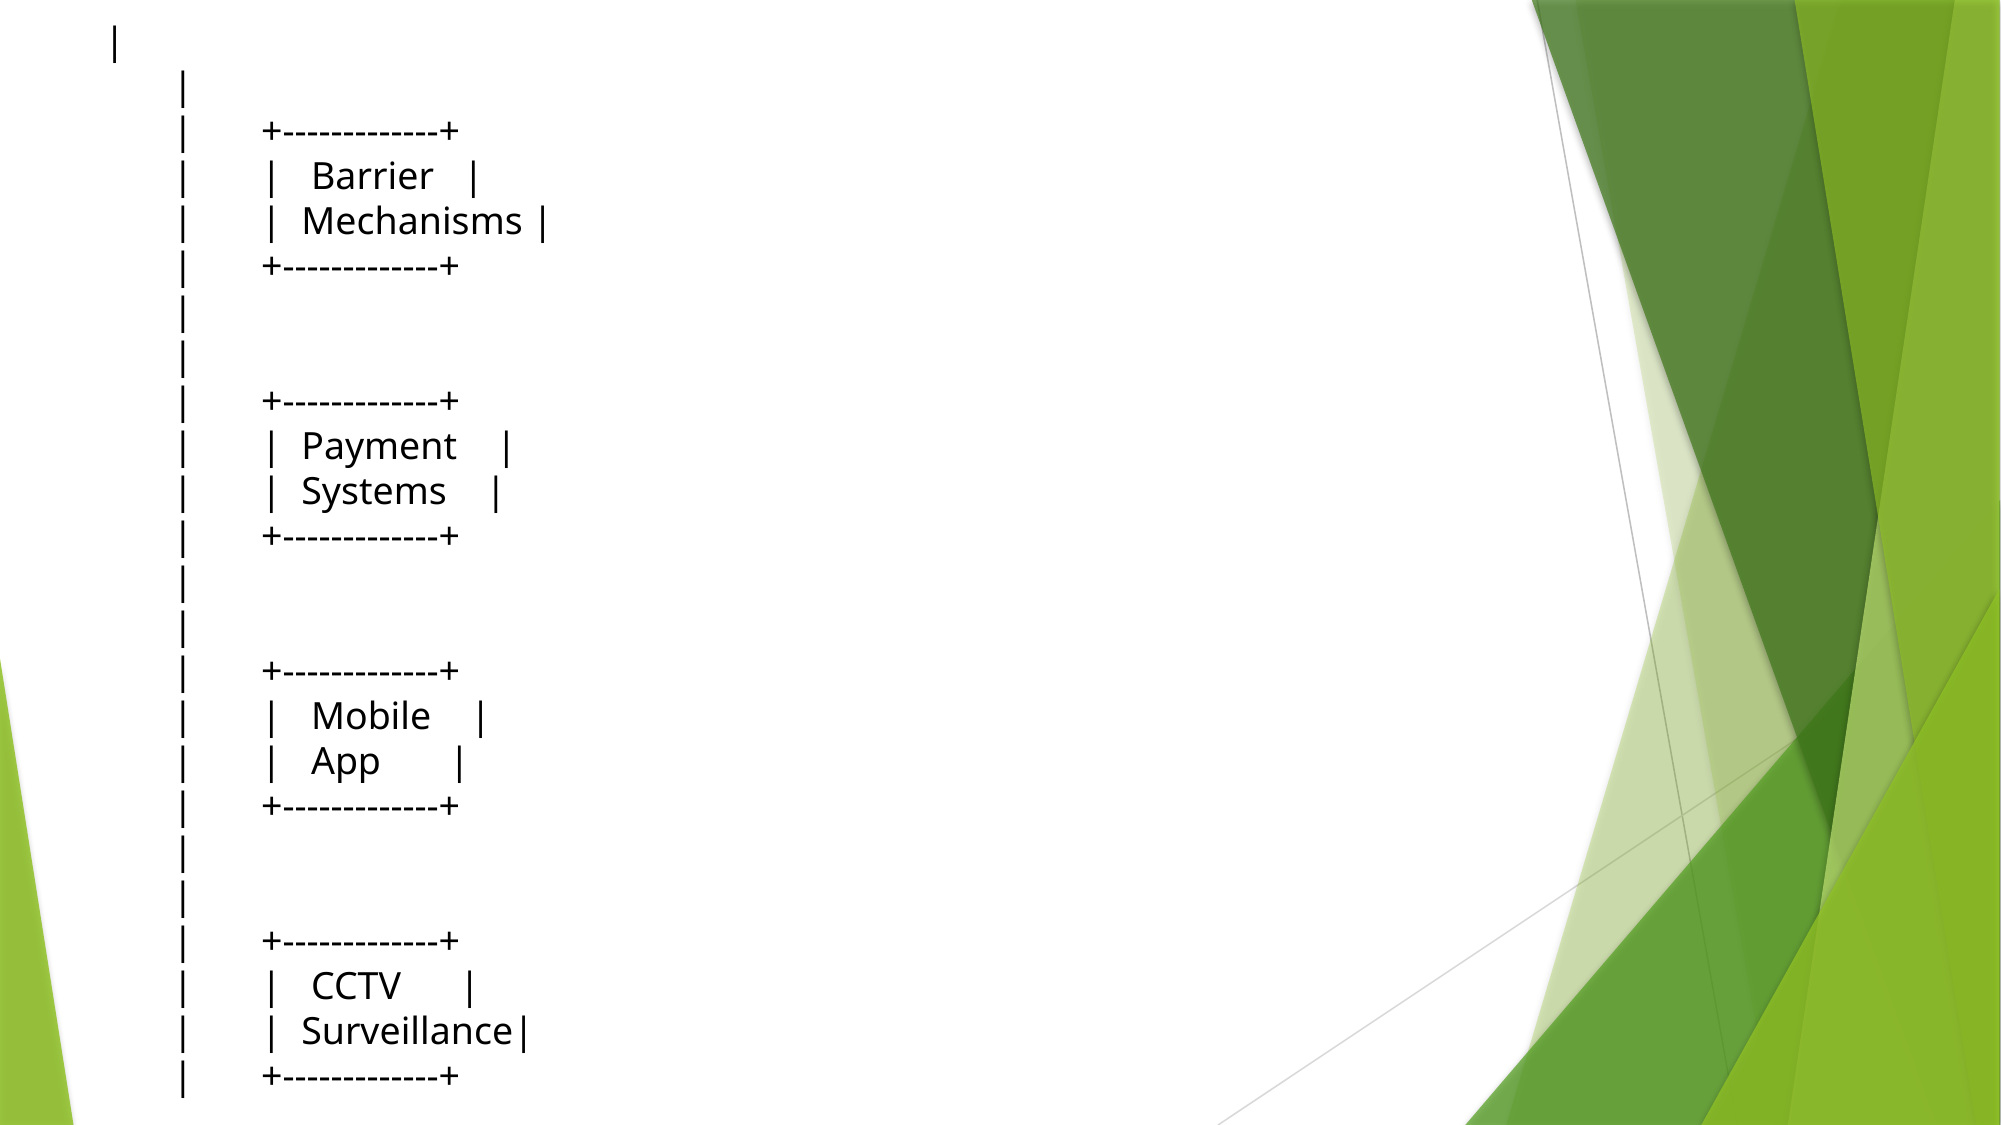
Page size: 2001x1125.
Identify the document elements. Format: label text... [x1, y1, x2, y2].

text_box | | | +-------------+ | | Barrier | | | Mechanisms | | +-------------+ | | | +-------------+ | | Payment | | | Systems | | +-------------+ | | | +-------------+ | | Mobile | | | App | | +-------------+ | | | +-------------+ | | CCTV | | | Surveillance| | +-------------+ [89, 9, 1718, 1105]
